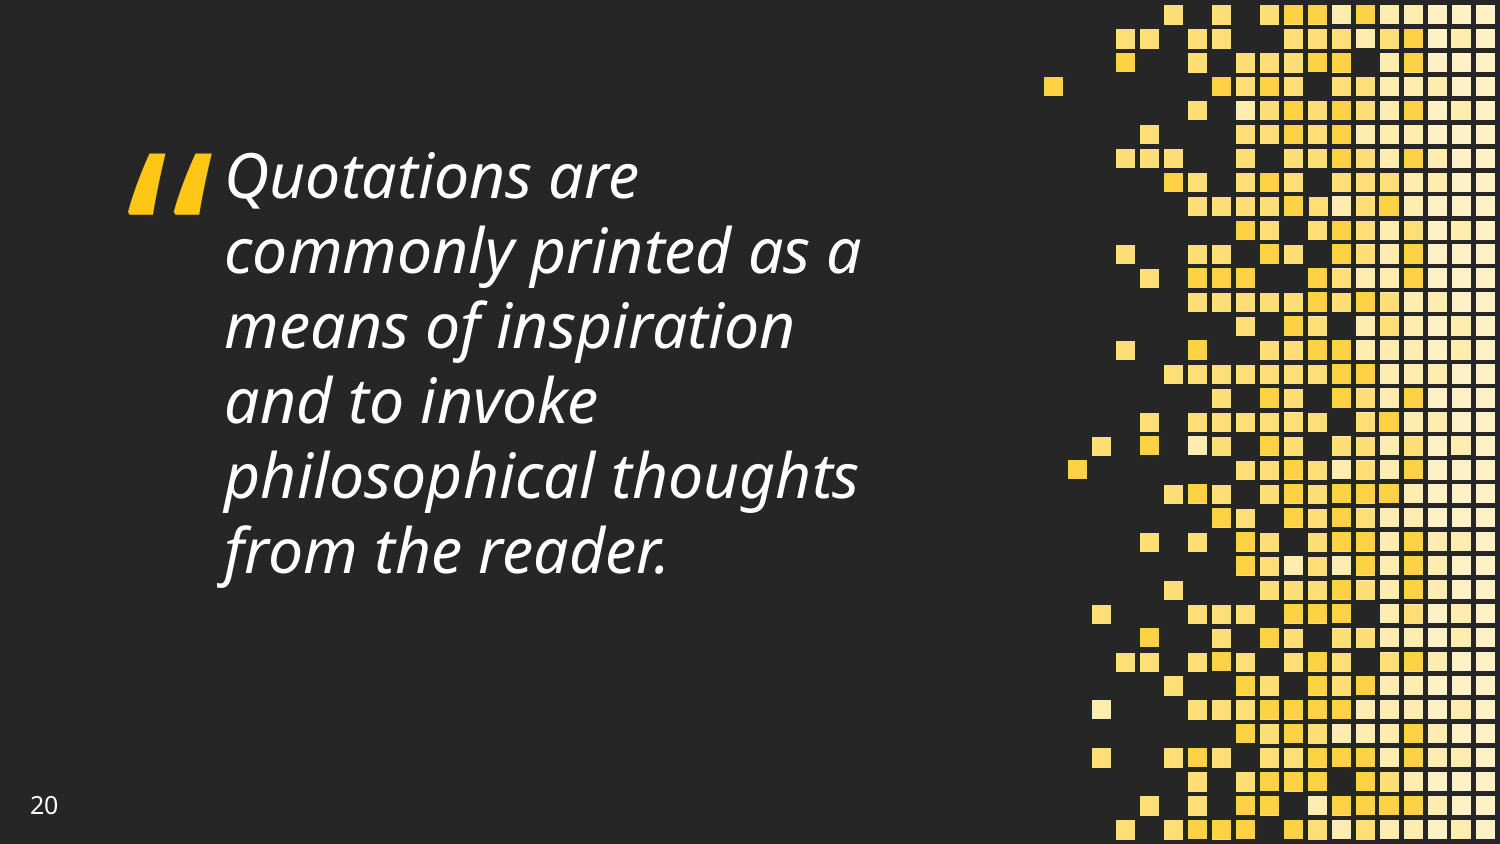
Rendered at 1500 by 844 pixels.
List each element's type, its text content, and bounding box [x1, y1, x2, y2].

list Quotations are commonly printed as a means of inspiration and to invoke philosophical thoughts from the reader. [209, 121, 912, 727]
slide_number 20 [15, 774, 105, 839]
